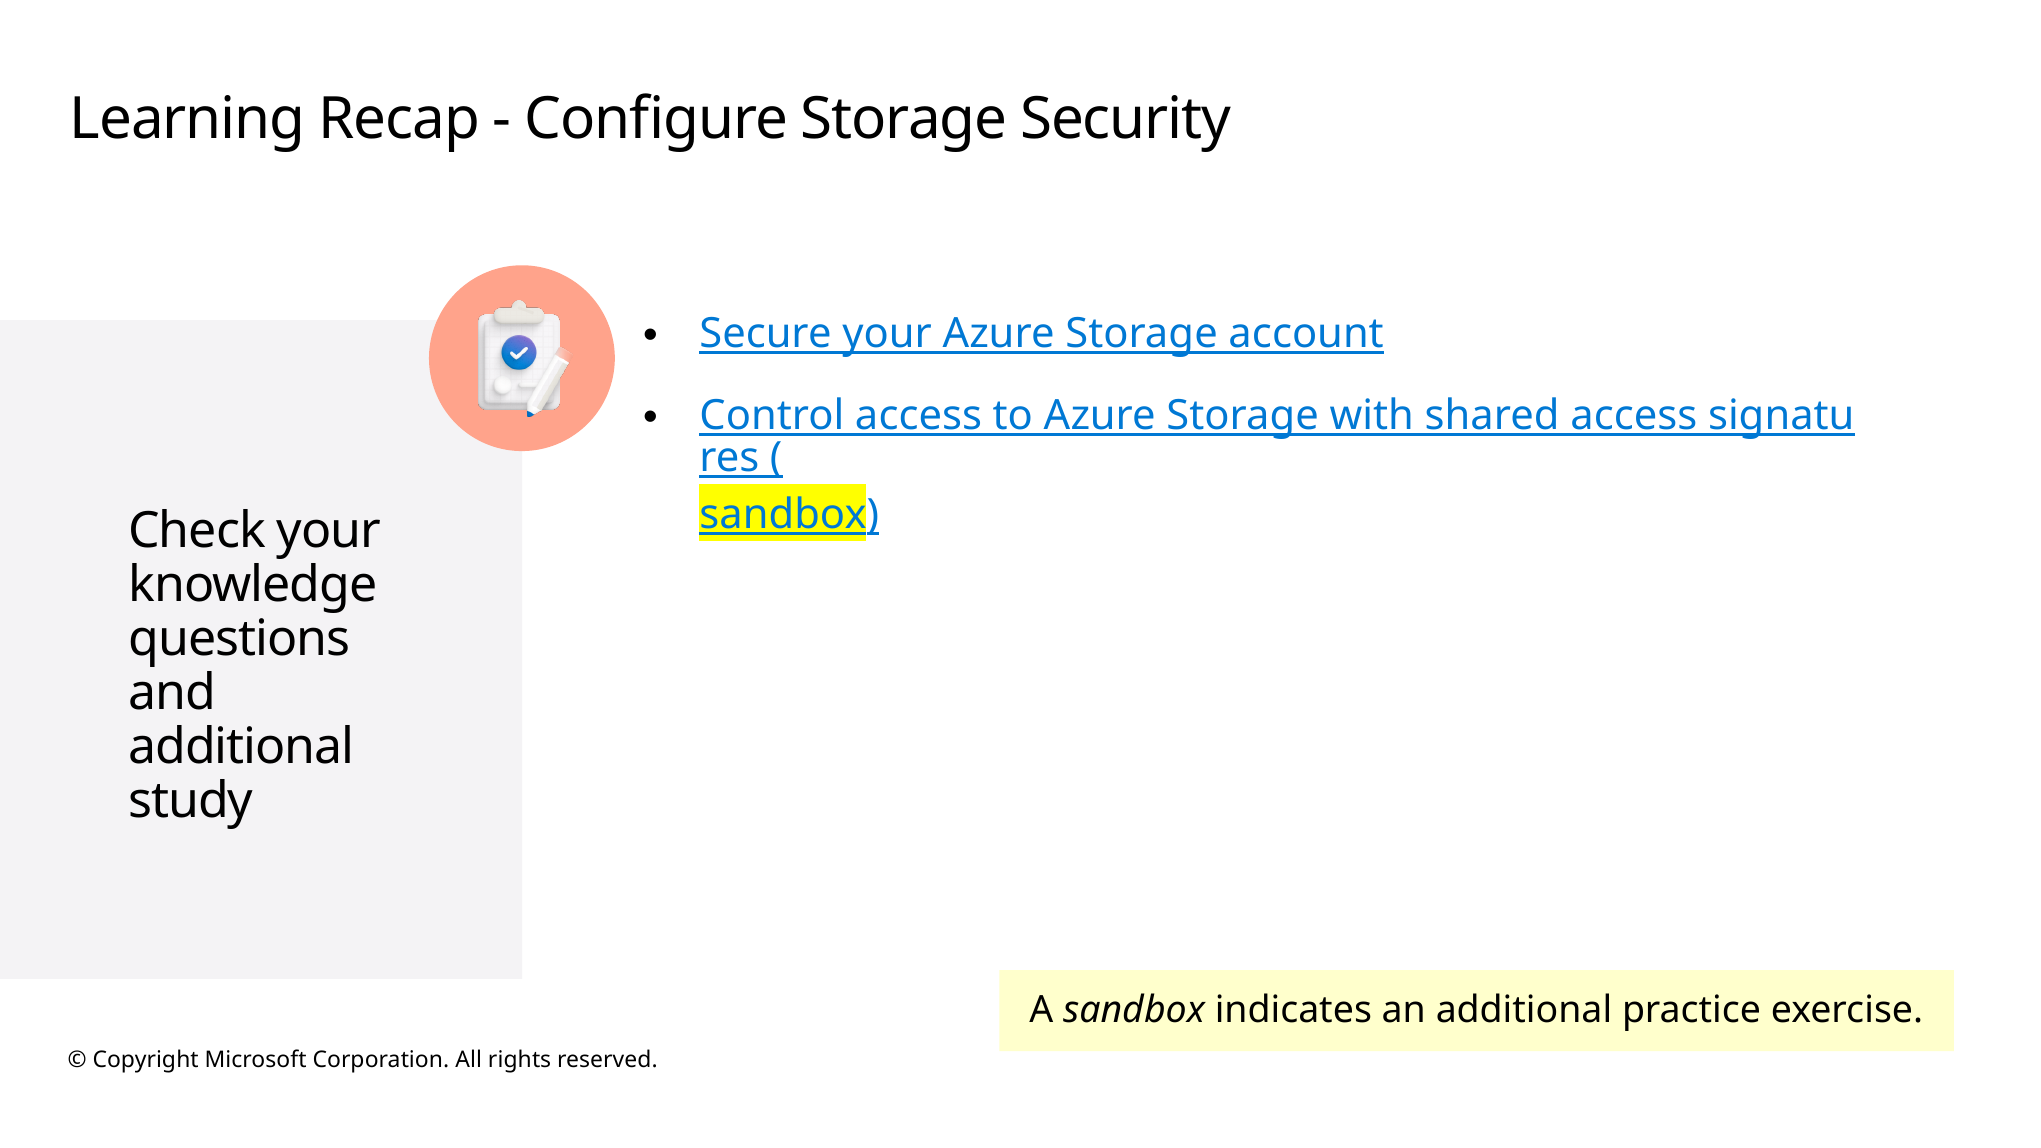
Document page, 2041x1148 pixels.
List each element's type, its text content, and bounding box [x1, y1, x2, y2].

text_box Secure your Azure Storage account Control access to Azure Storage with shared access signatures (sandbox) [625, 288, 1881, 618]
title Learning Recap - Configure Storage Security [70, 73, 1968, 188]
picture [463, 300, 580, 417]
text_box A sandbox indicates an additional practice exercise. [999, 970, 1954, 1052]
